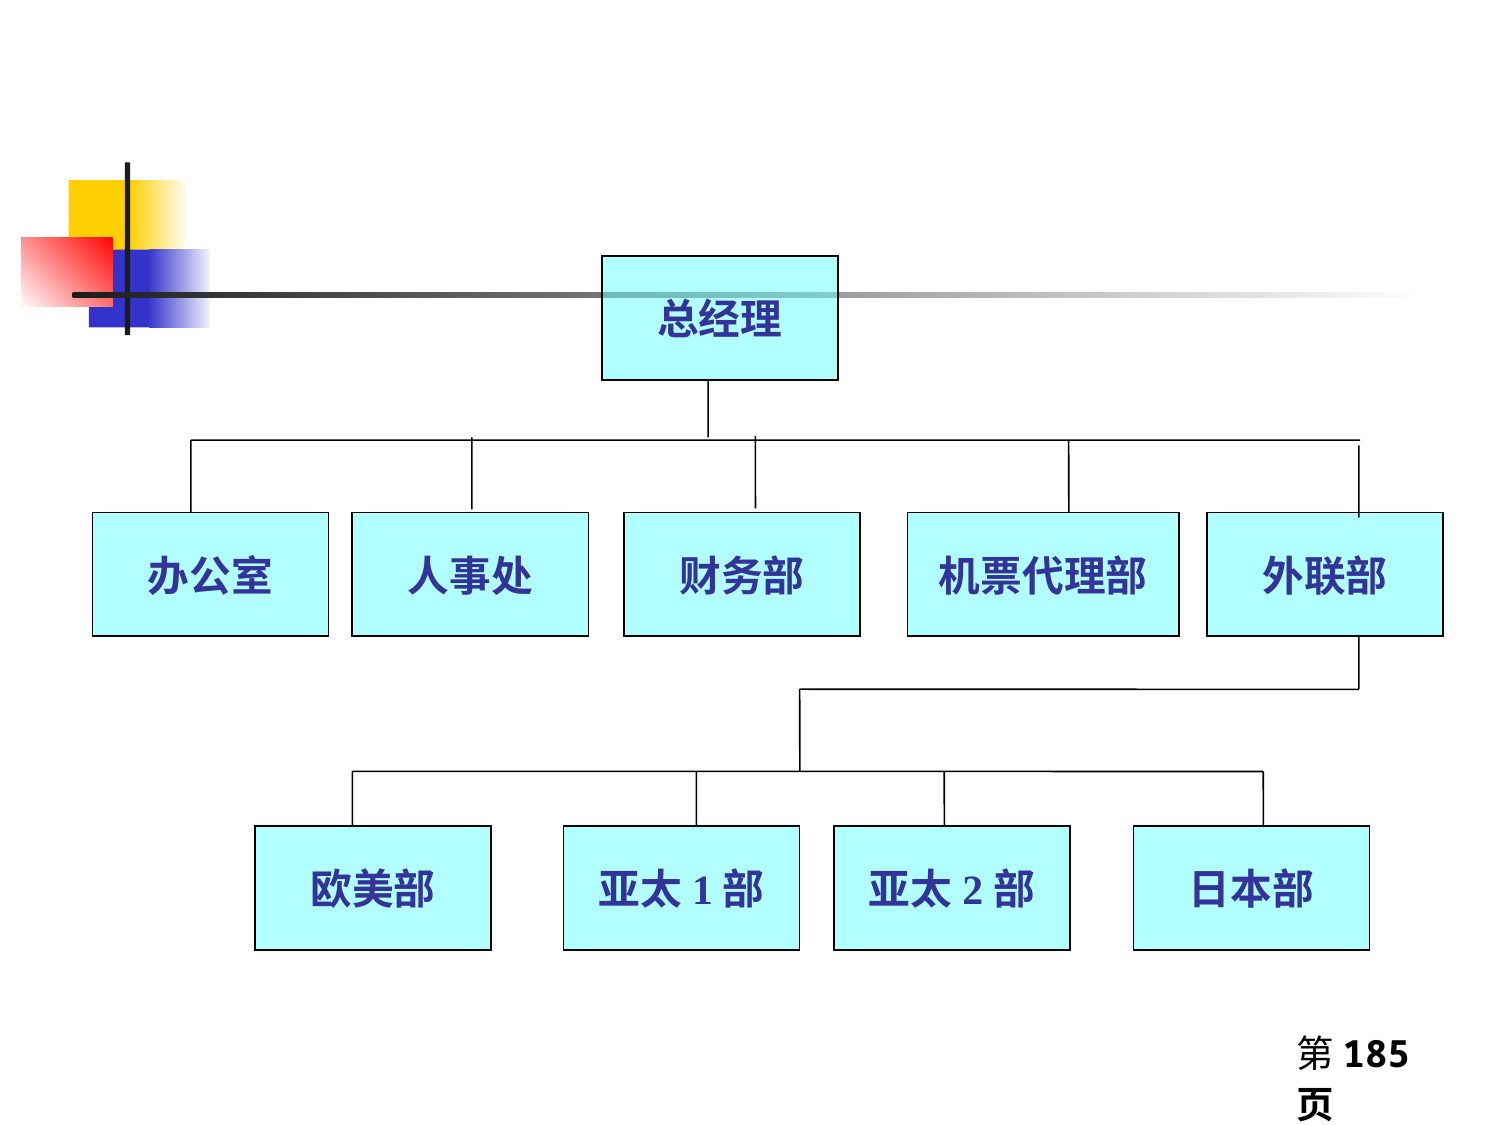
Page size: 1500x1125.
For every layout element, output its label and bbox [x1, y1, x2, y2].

text_box [92, 255, 1444, 951]
